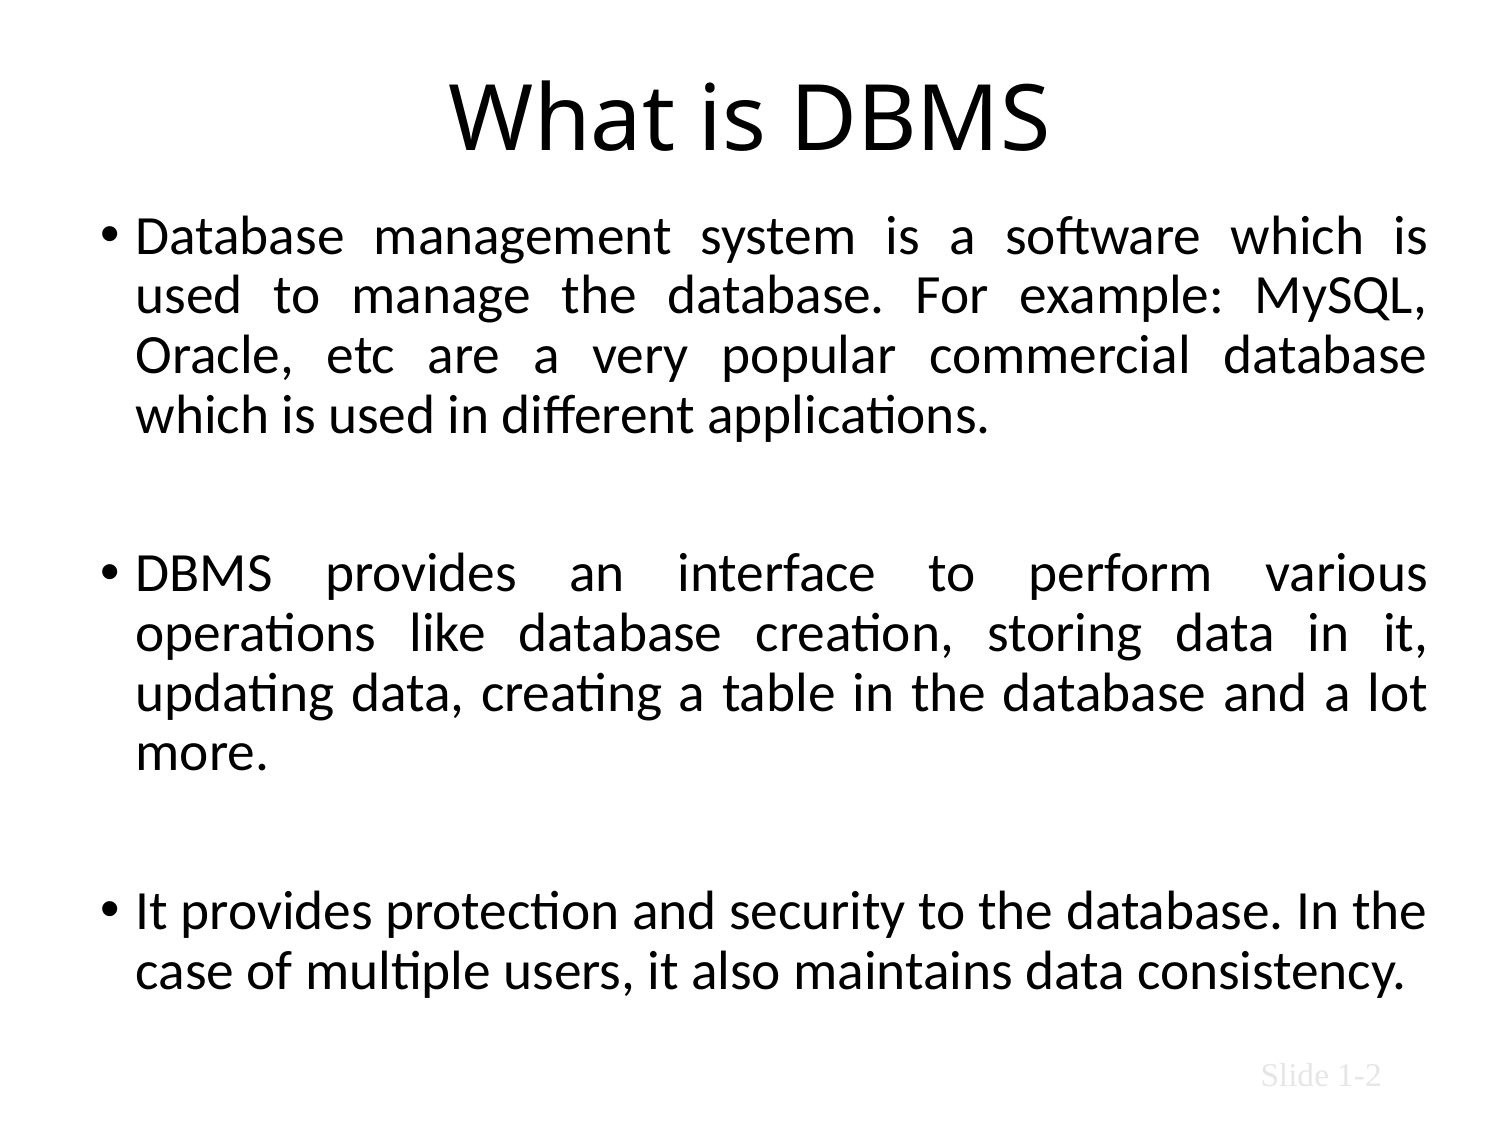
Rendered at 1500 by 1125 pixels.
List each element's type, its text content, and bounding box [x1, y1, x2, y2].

list Database management system is a software which is used to manage the database. For example: MySQL, Oracle, etc are a very popular commercial database which is used in different applications. DBMS provides an interface to perform various operations like database creation, storing data in it, updating data, creating a table in the database and a lot more. It provides protection and security to the database. In the case of multiple users, it also maintains data consistency. [85, 198, 1444, 1043]
slide_number Slide 1-2 [1059, 1043, 1397, 1103]
title What is DBMS [103, 59, 1397, 182]
